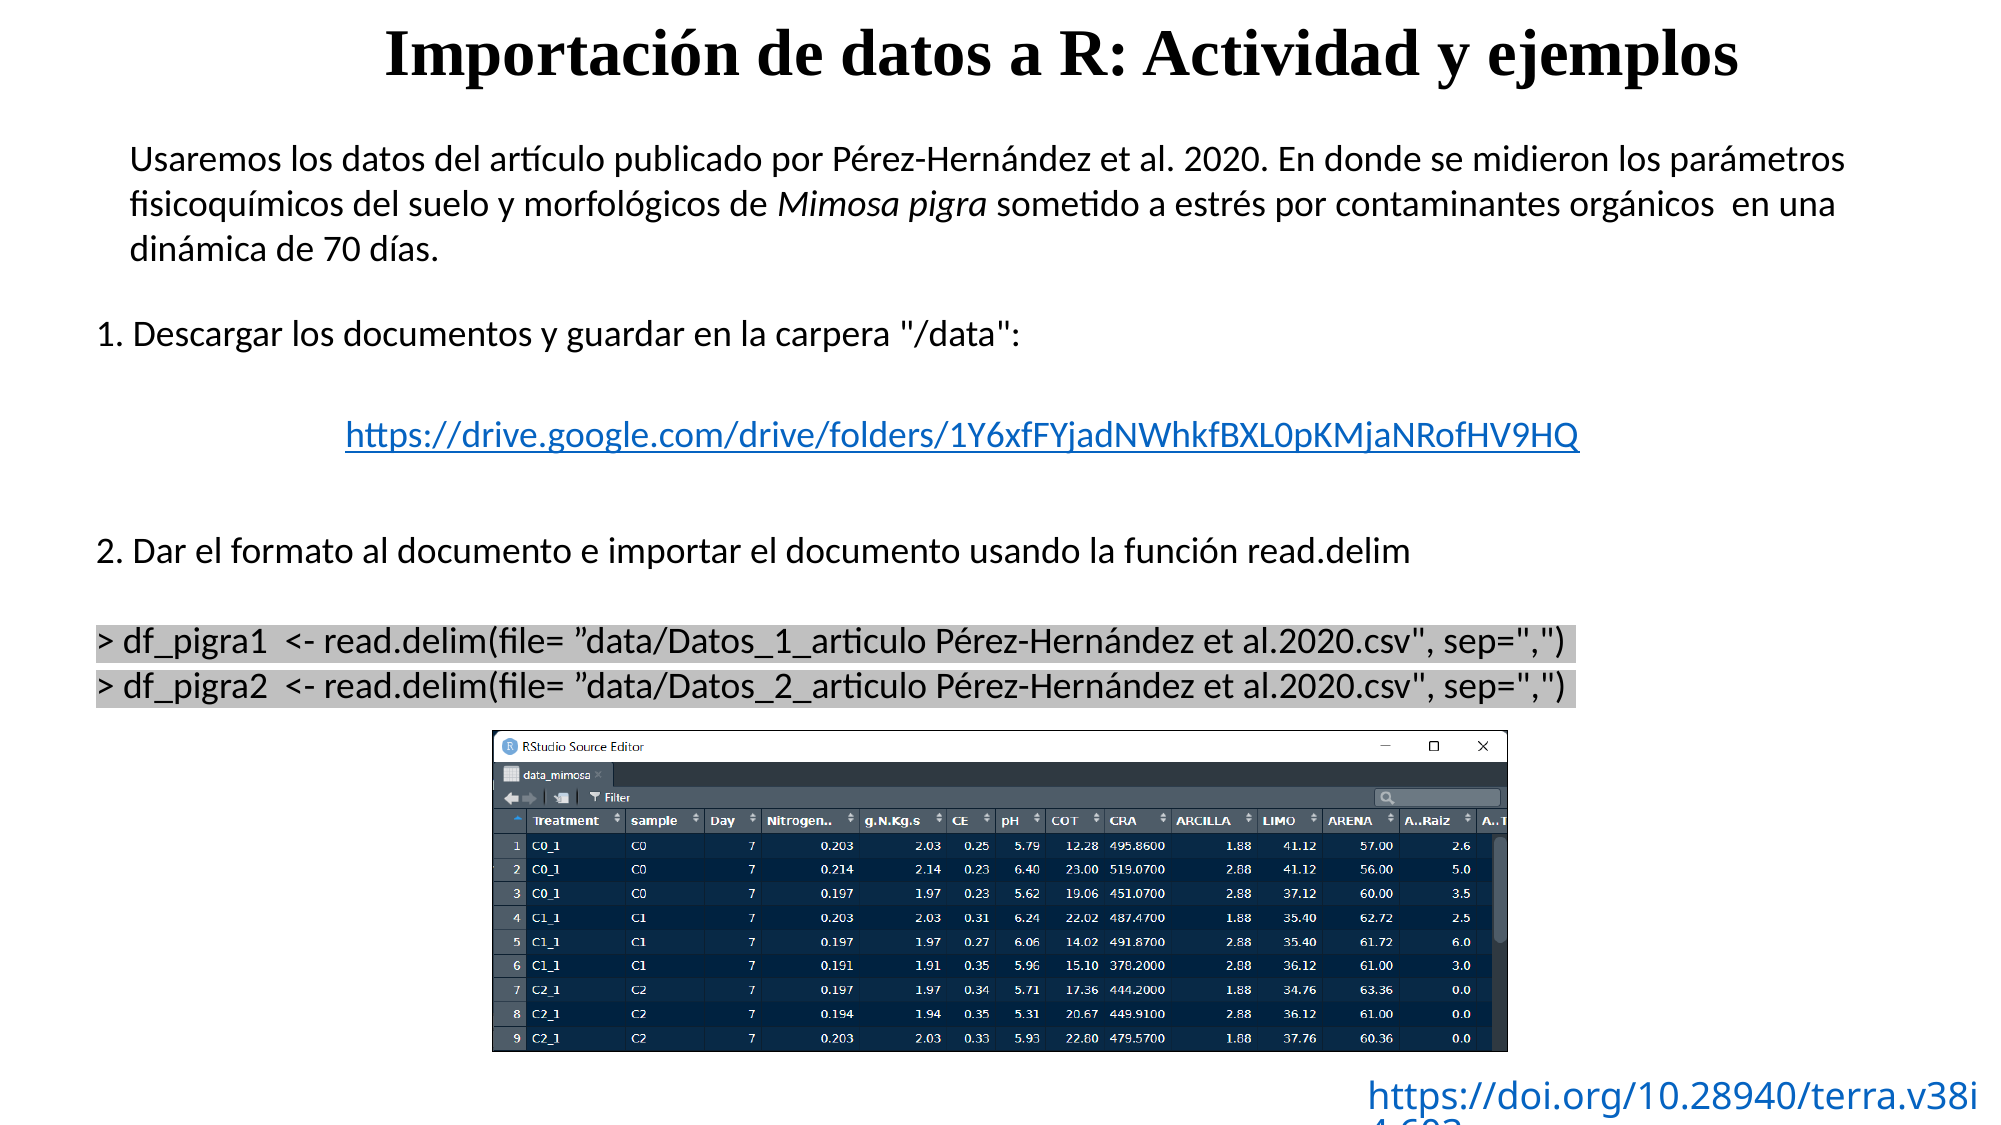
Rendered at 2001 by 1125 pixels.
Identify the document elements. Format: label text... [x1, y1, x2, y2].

text_box Usaremos los datos del artículo publicado por Pérez-Hernández et al. 2020. En donde se midieron los parámetros fisicoquímicos del suelo y morfológicos de Mimosa pigra sometido a estrés por contaminantes orgánicos en una dinámica de 70 días. [114, 126, 1941, 276]
text_box https://doi.org/10.28940/terra.v38i4.603 [1352, 1064, 2000, 1125]
text_box Importación de datos a R: Actividad y ejemplos [314, 1, 1846, 97]
text_box https://drive.google.com/drive/folders/1Y6xfFYjadNWhkfBXL0pKMjaNRofHV9HQ [330, 402, 1605, 463]
text_box 2. Dar el formato al documento e importar el documento usando la función read.delim > df_pigra1 <- read.delim(file= ”data/Datos_1_articulo Pérez-Hernández et al.2020.csv", sep=",") > df_pigra2 <- read.delim(file= ”data/Datos_2_articulo Pérez-Hernández et al.2020.csv", sep=",") [81, 518, 1735, 714]
text_box 1. Descargar los documentos y guardar en la carpera "/data": [81, 301, 1781, 362]
picture [492, 730, 1508, 1052]
